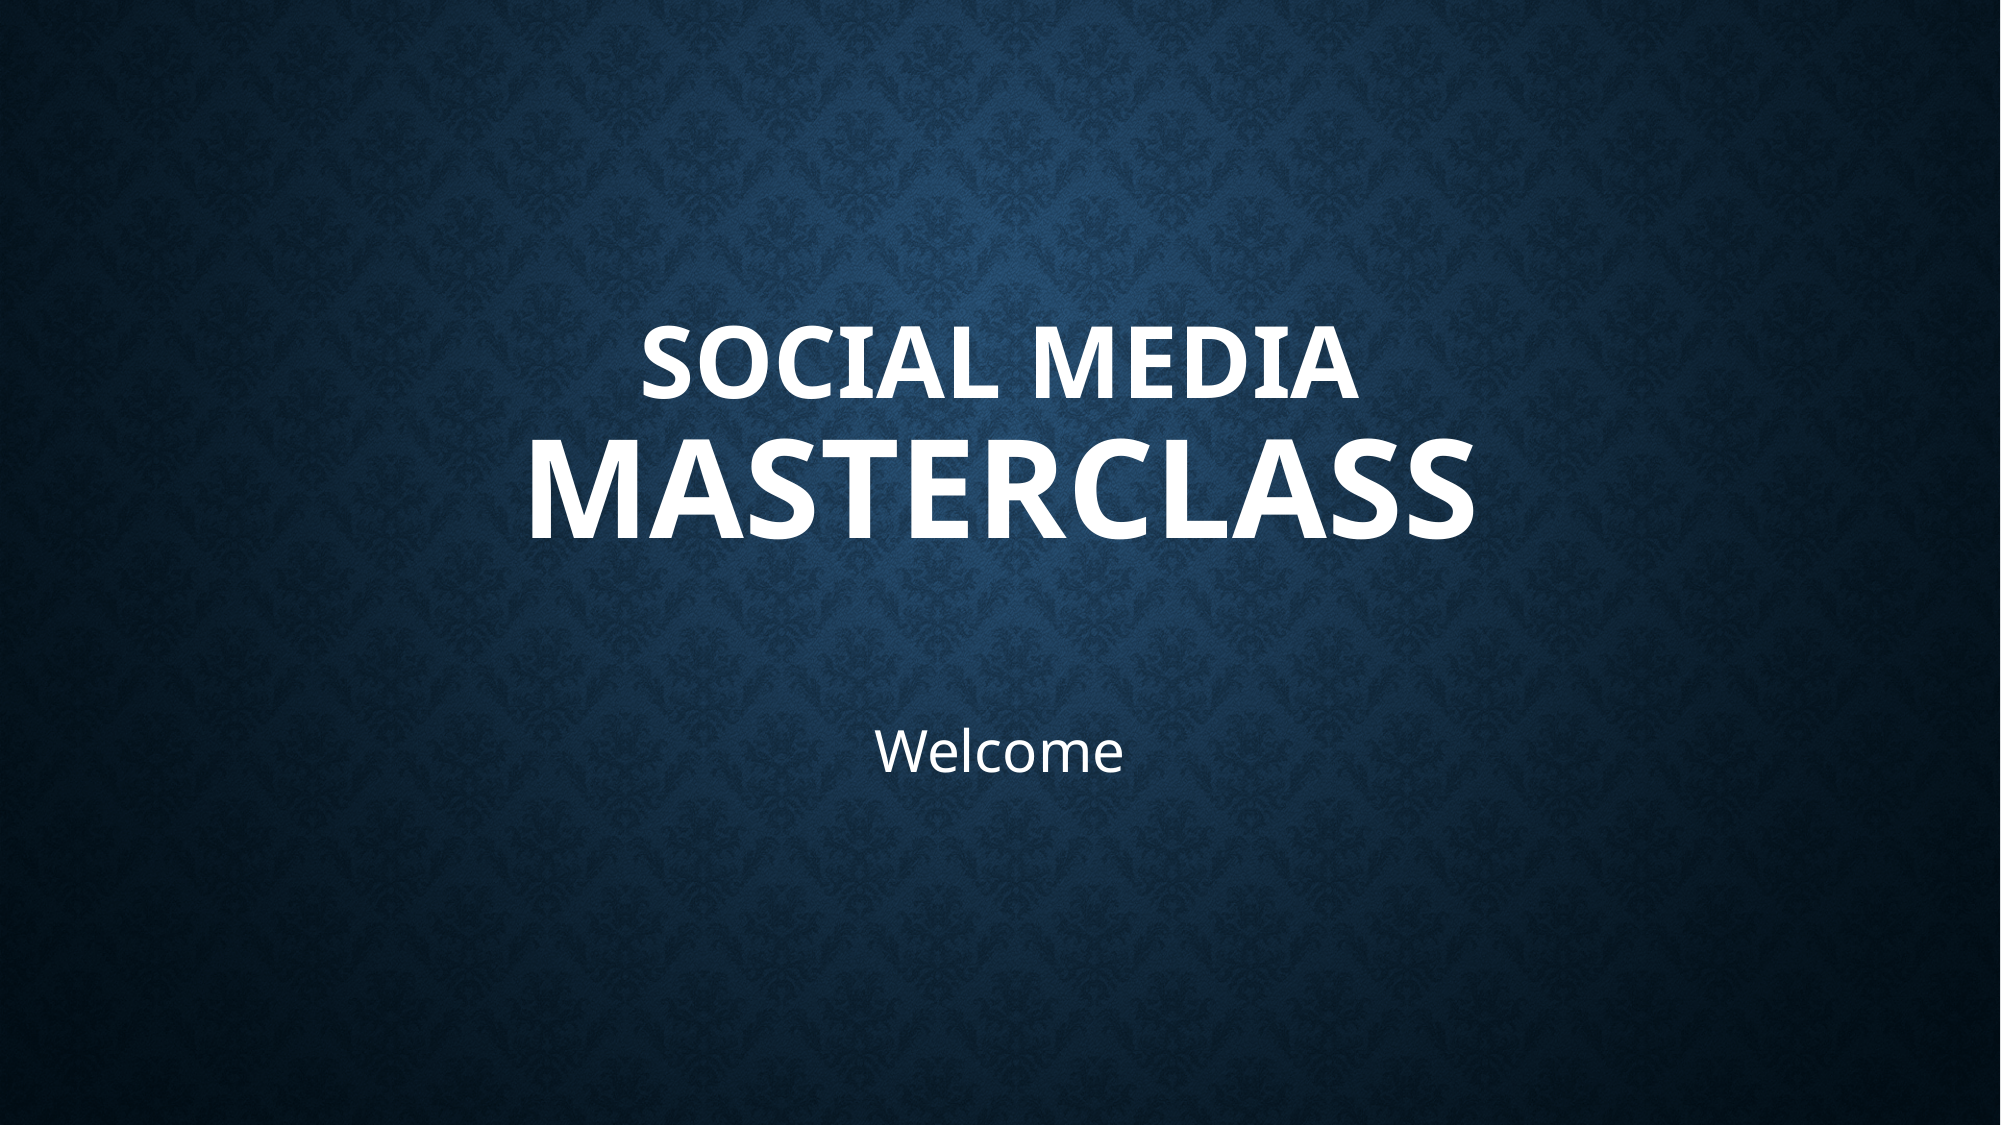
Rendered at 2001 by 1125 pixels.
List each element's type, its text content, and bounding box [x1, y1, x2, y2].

text_box Welcome [859, 706, 1141, 792]
title SOCIAL MEDIA MASTERCLASS [261, 184, 1739, 576]
